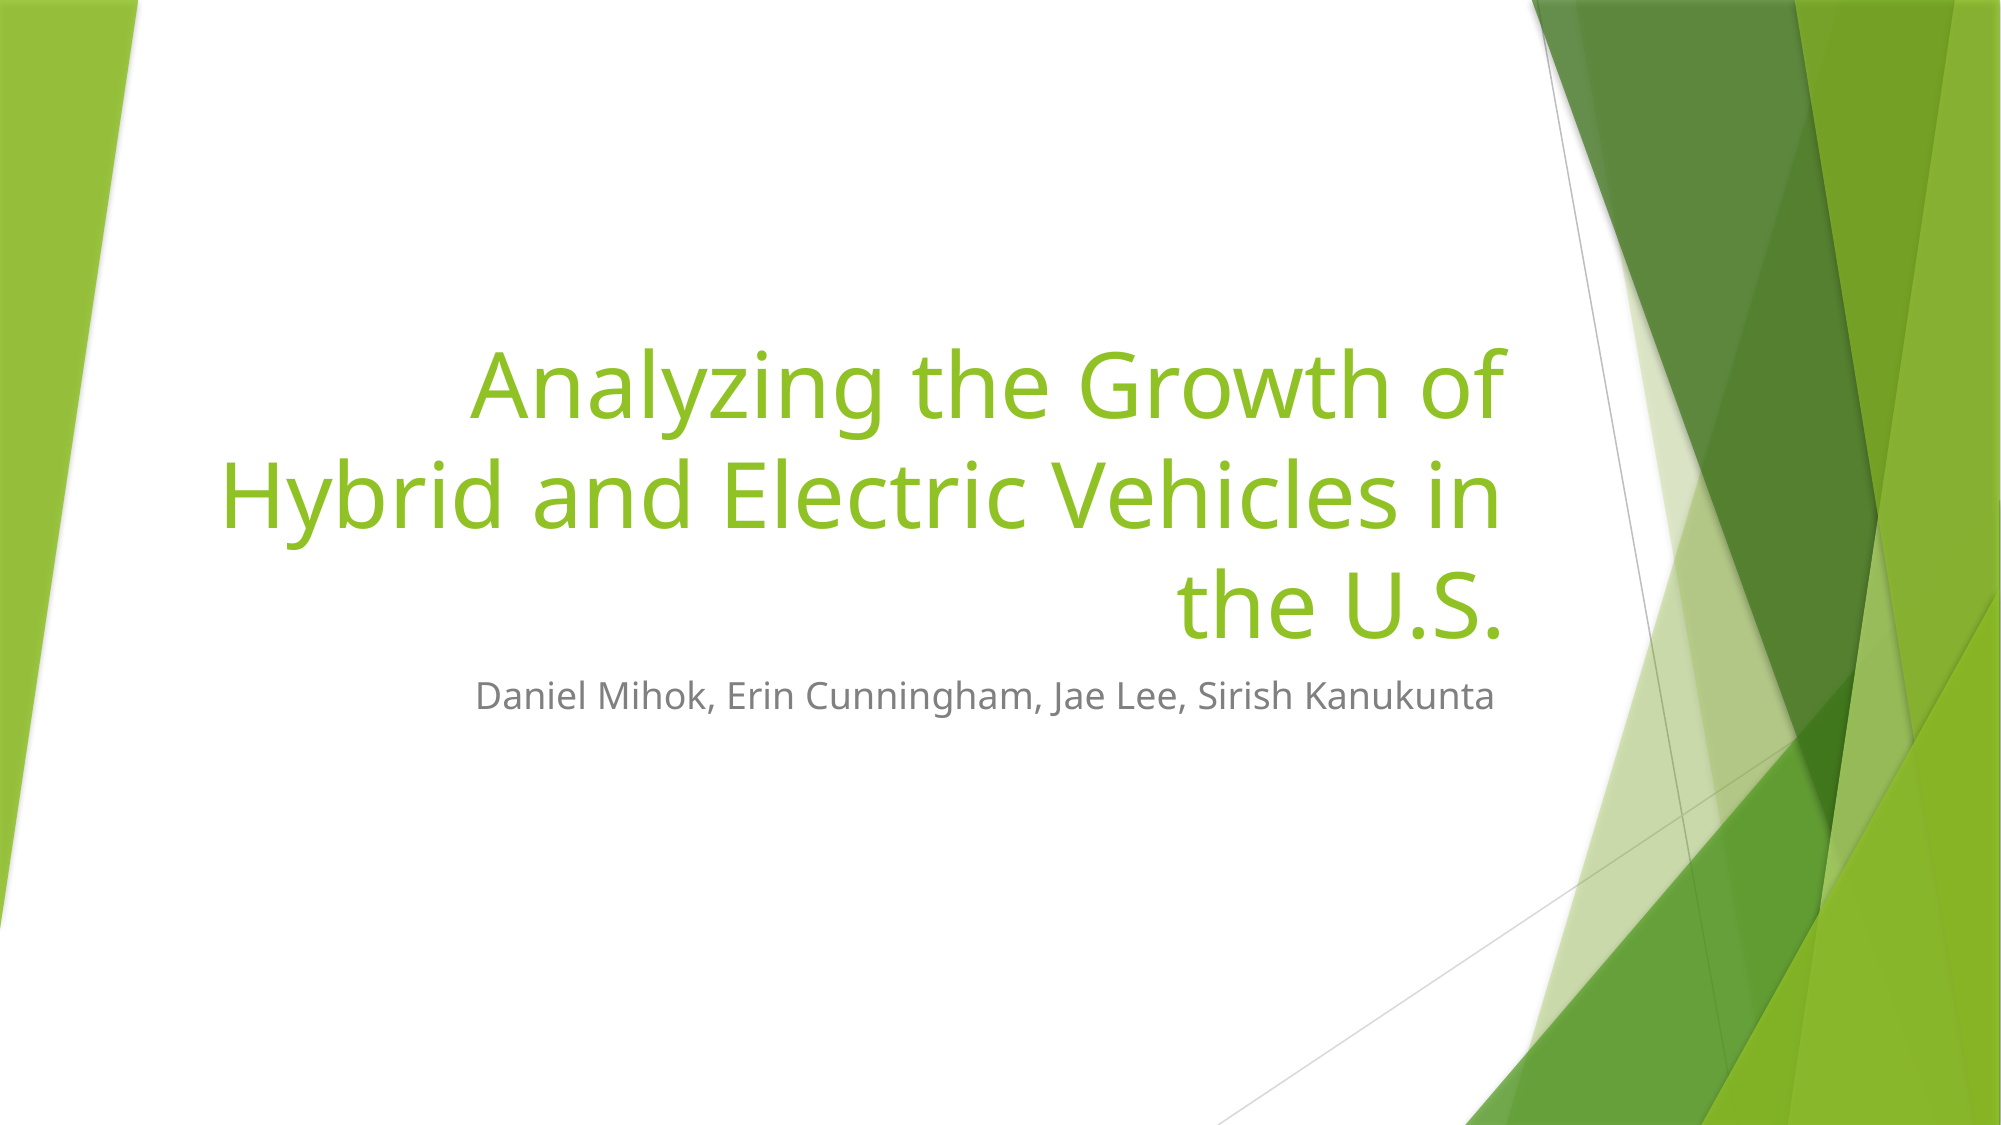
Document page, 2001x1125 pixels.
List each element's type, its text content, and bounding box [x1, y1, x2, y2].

title Analyzing the Growth of Hybrid and Electric Vehicles in the U.S. [166, 394, 1522, 665]
subtitle Daniel Mihok, Erin Cunningham, Jae Lee, Sirish Kanukunta [247, 664, 1522, 845]
